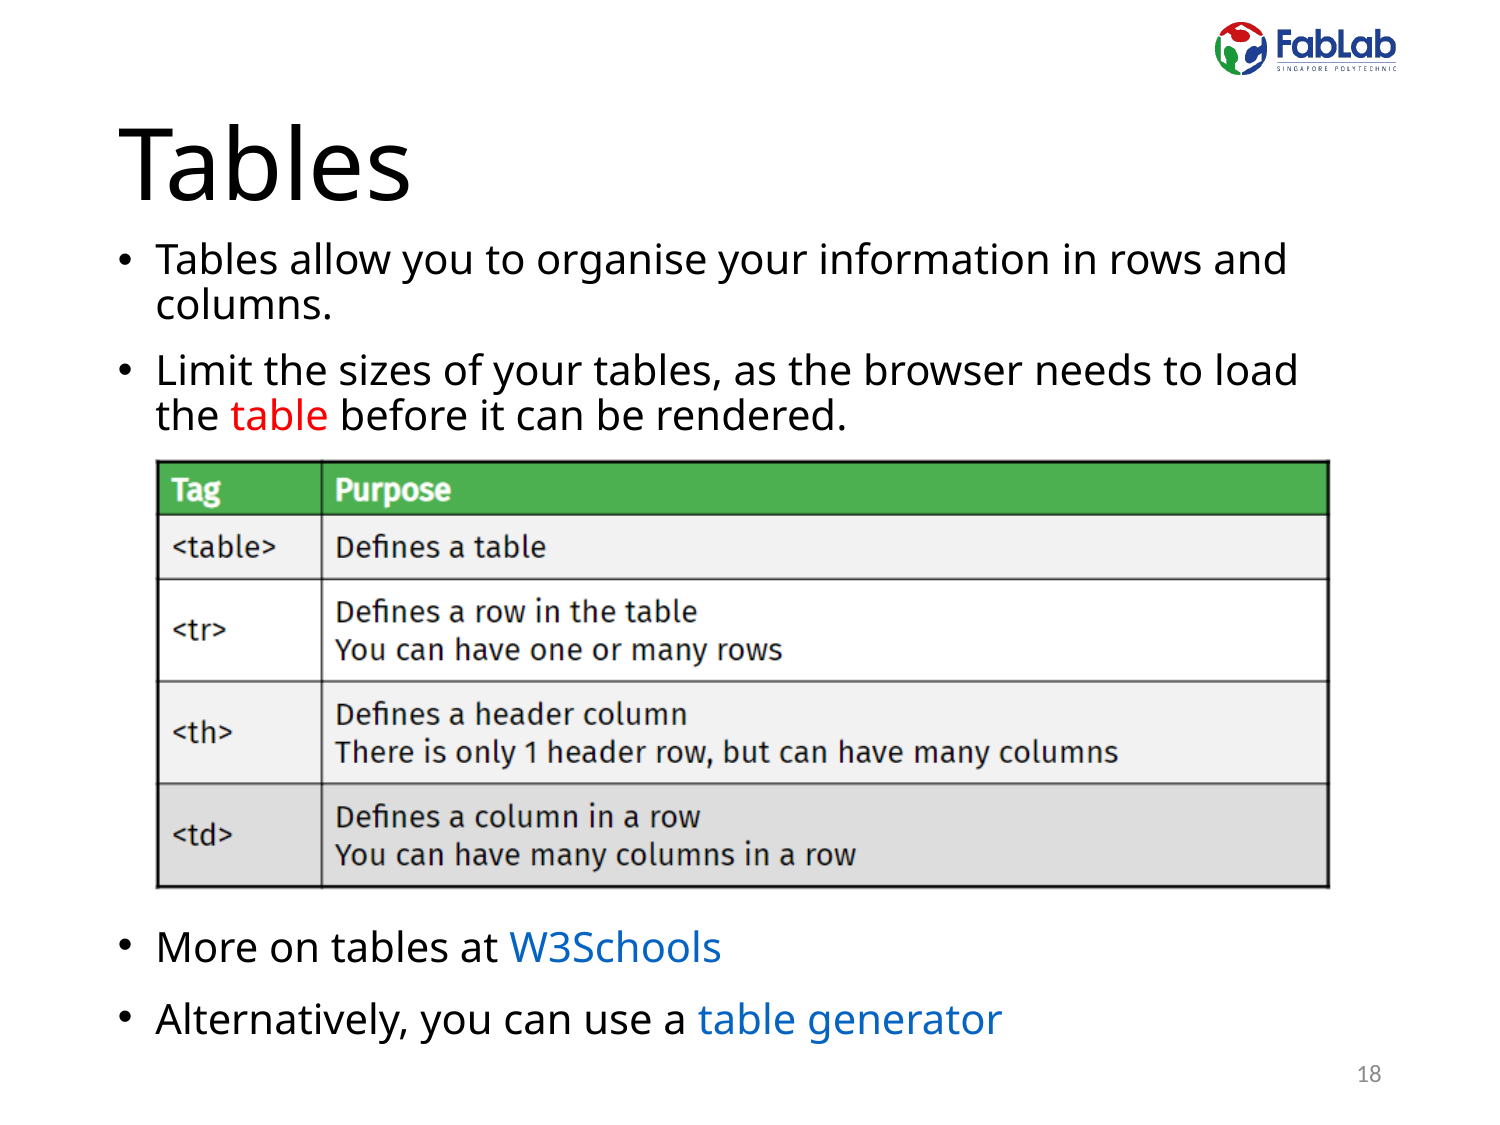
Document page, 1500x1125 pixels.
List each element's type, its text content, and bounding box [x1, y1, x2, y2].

picture [150, 454, 1336, 895]
title Tables [103, 59, 1397, 231]
slide_number 18 [1059, 1042, 1397, 1103]
picture [1215, 22, 1396, 59]
list Tables allow you to organise your information in rows and columns. Limit the sizes of your tables, as the browser needs to load the table before it can be rendered. More on tables at W3Schools Alternatively, you can use a table generator [103, 231, 1397, 946]
